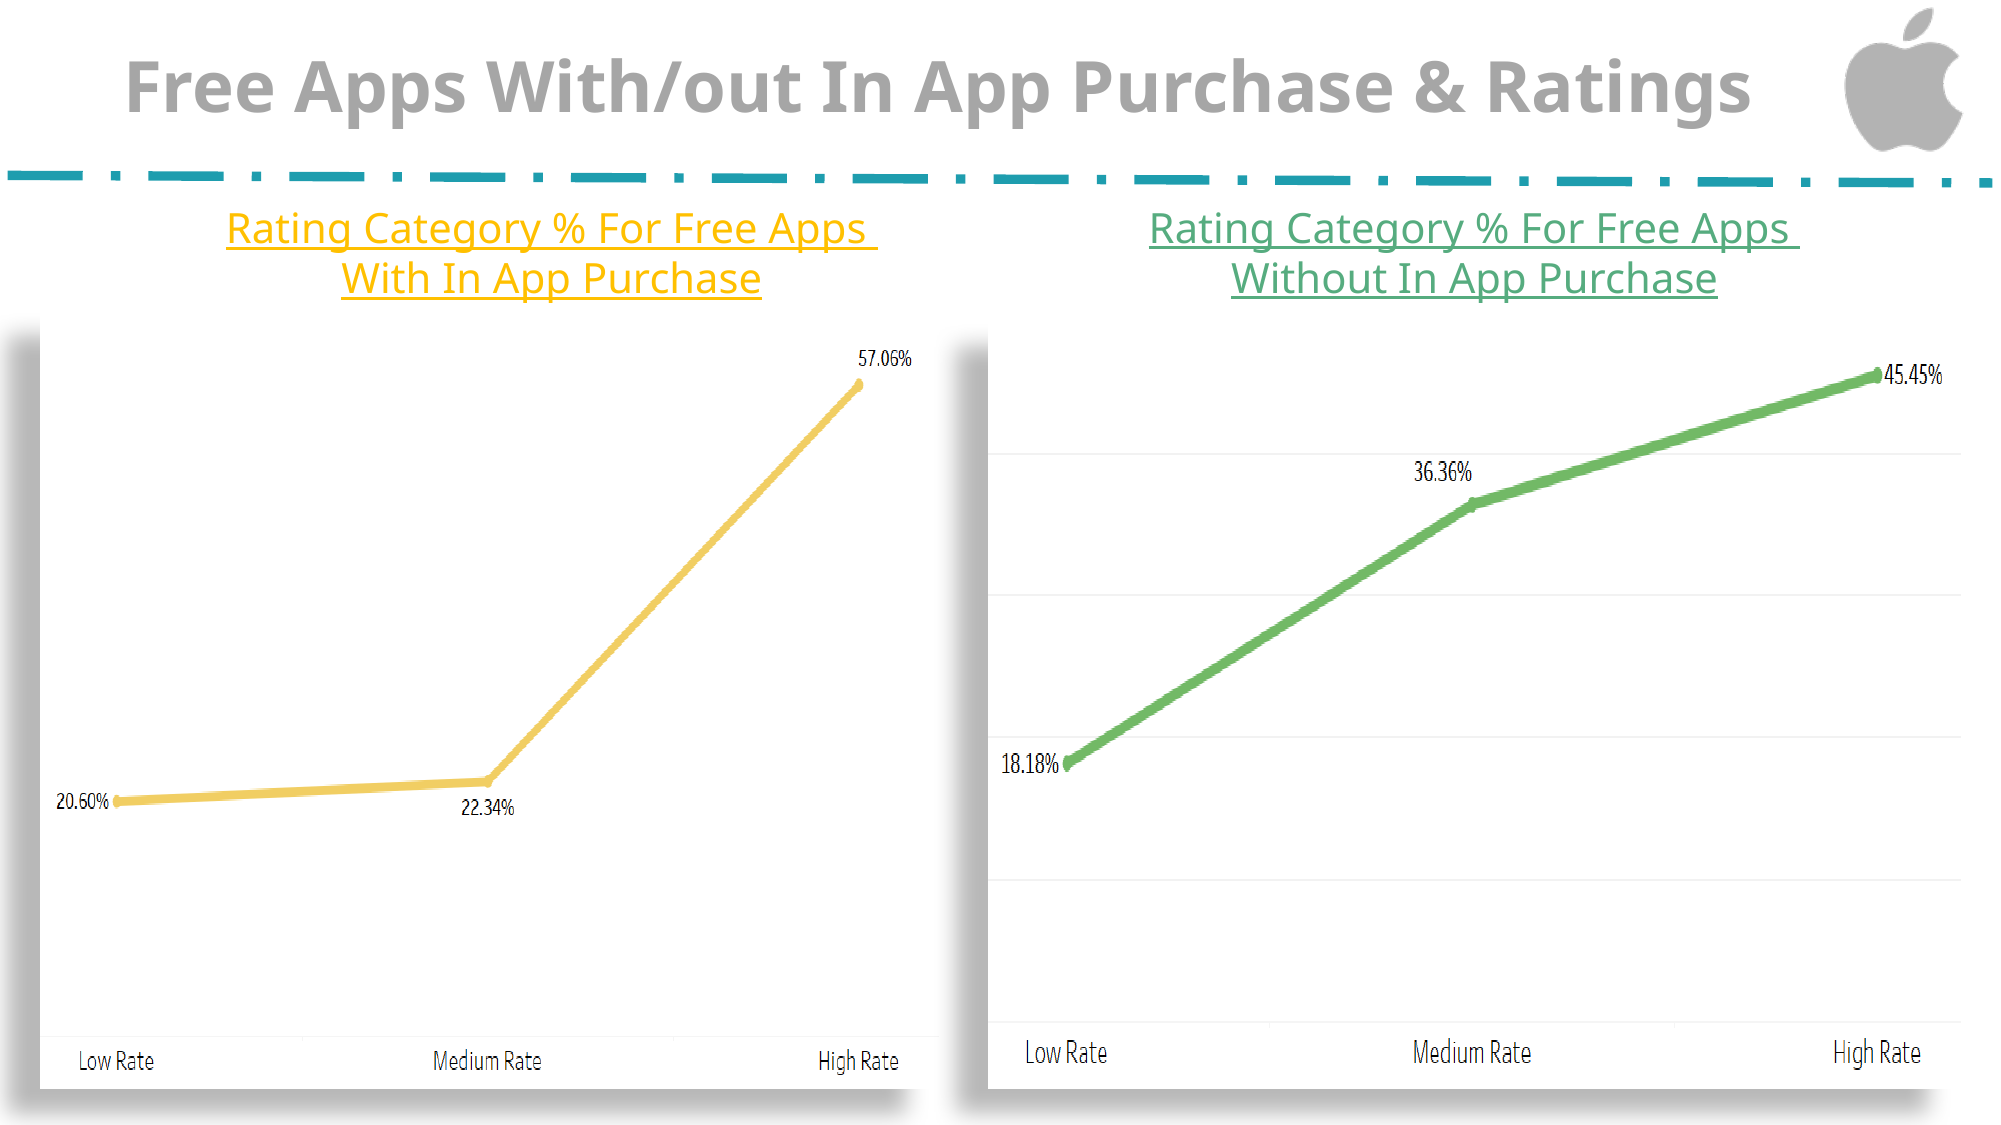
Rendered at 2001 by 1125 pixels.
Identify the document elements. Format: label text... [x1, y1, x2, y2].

picture [1842, 5, 1966, 155]
text_box Free Apps With/out In App Purchase & Ratings [108, 33, 1770, 134]
picture [40, 310, 939, 1089]
text_box Rating Category % For Free Apps Without In App Purchase [1133, 193, 1816, 309]
text_box Rating Category % For Free Apps With In App Purchase [210, 194, 893, 310]
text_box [7, 175, 1993, 183]
picture [988, 321, 1961, 1089]
